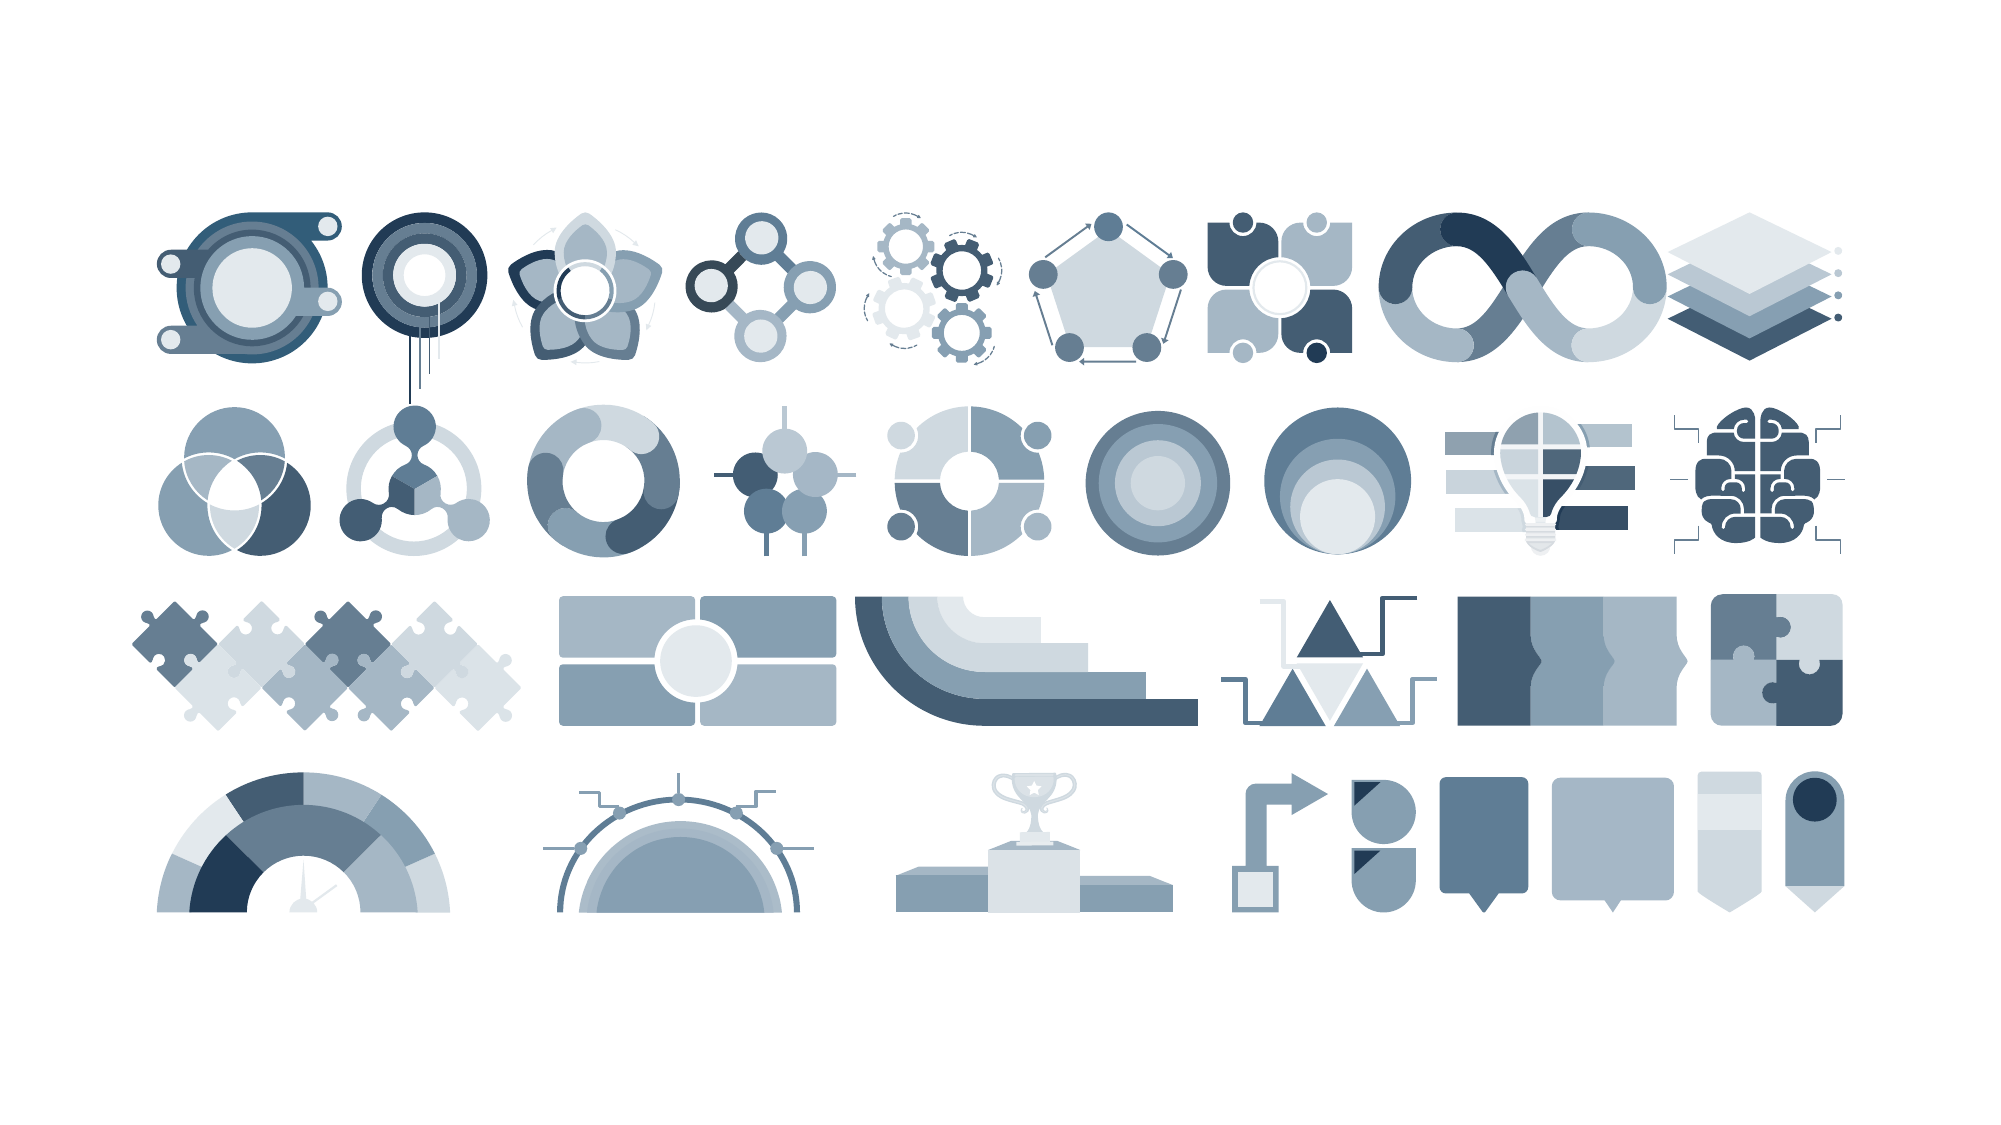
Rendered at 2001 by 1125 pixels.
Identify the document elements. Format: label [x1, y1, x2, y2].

text_box [156, 772, 451, 913]
text_box [1232, 773, 1329, 913]
text_box [337, 405, 494, 556]
text_box [854, 596, 1199, 726]
text_box [131, 601, 522, 731]
text_box [542, 772, 815, 913]
text_box [1697, 771, 1762, 913]
text_box [527, 404, 680, 558]
text_box [1551, 777, 1674, 913]
text_box [1085, 410, 1231, 556]
text_box [713, 405, 857, 557]
text_box [1378, 212, 1667, 363]
text_box [1710, 594, 1843, 726]
text_box [1264, 407, 1412, 555]
text_box [895, 772, 1173, 913]
text_box [887, 406, 1052, 556]
text_box [558, 596, 837, 726]
text_box [361, 212, 488, 404]
text_box [1028, 212, 1188, 366]
text_box [863, 212, 1003, 366]
text_box [507, 212, 663, 376]
text_box [1669, 407, 1845, 555]
text_box [1351, 779, 1416, 845]
text_box [682, 212, 844, 363]
text_box [1785, 771, 1845, 913]
text_box [1457, 596, 1689, 726]
text_box [1667, 212, 1844, 361]
text_box [1351, 848, 1416, 913]
text_box [158, 407, 311, 556]
text_box [1207, 212, 1353, 364]
text_box [1439, 777, 1529, 913]
text_box [1221, 598, 1437, 727]
text_box [1444, 406, 1636, 556]
text_box [156, 212, 342, 364]
